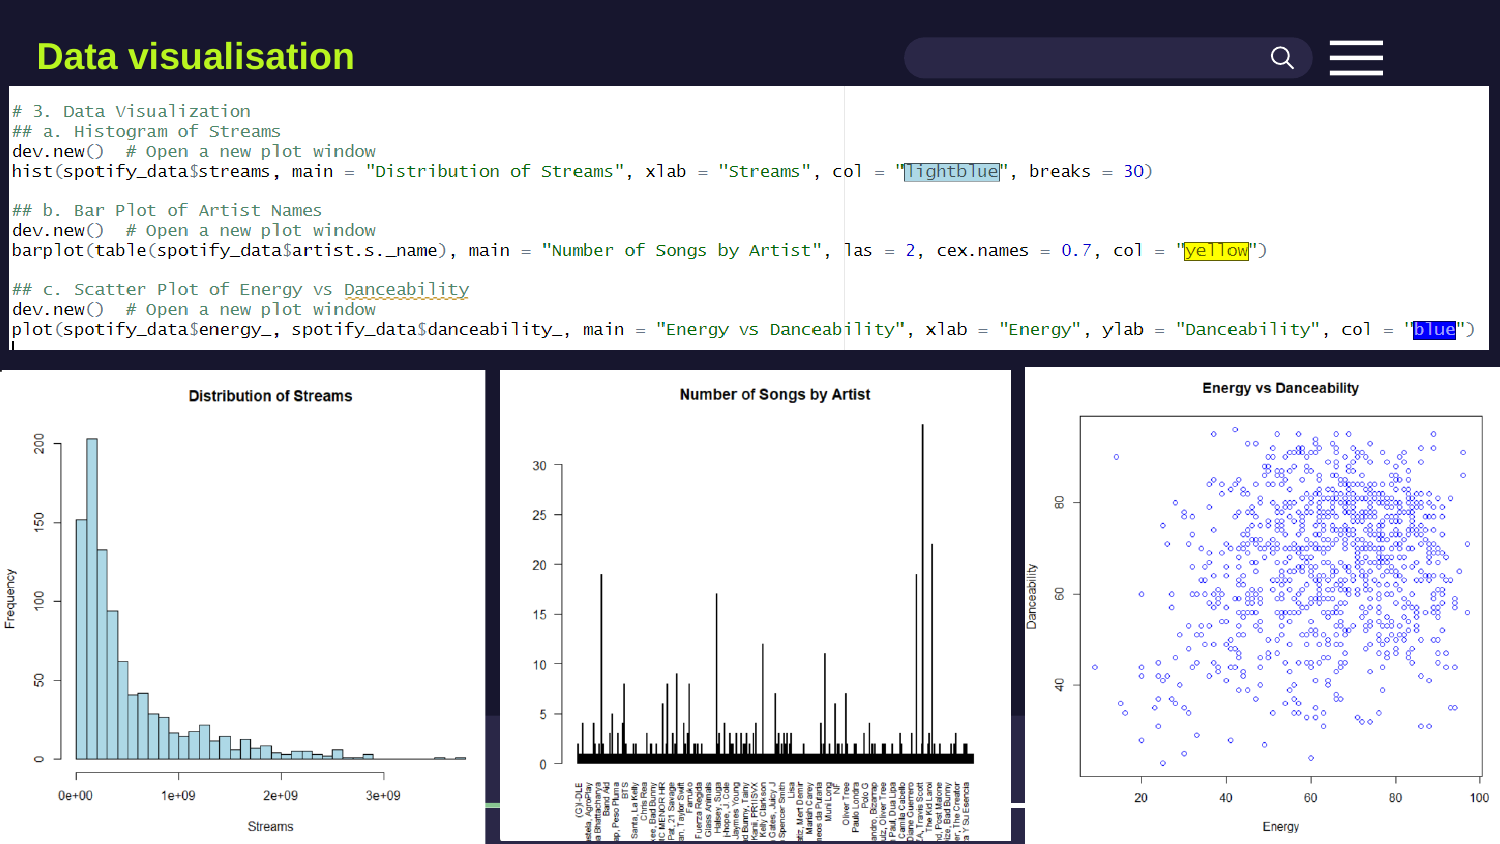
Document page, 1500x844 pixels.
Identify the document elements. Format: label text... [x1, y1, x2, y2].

picture [1025, 367, 1500, 844]
text_box Data visualisation [21, 24, 1464, 62]
picture [0, 64, 1490, 350]
picture [0, 370, 486, 844]
picture [499, 370, 1012, 841]
